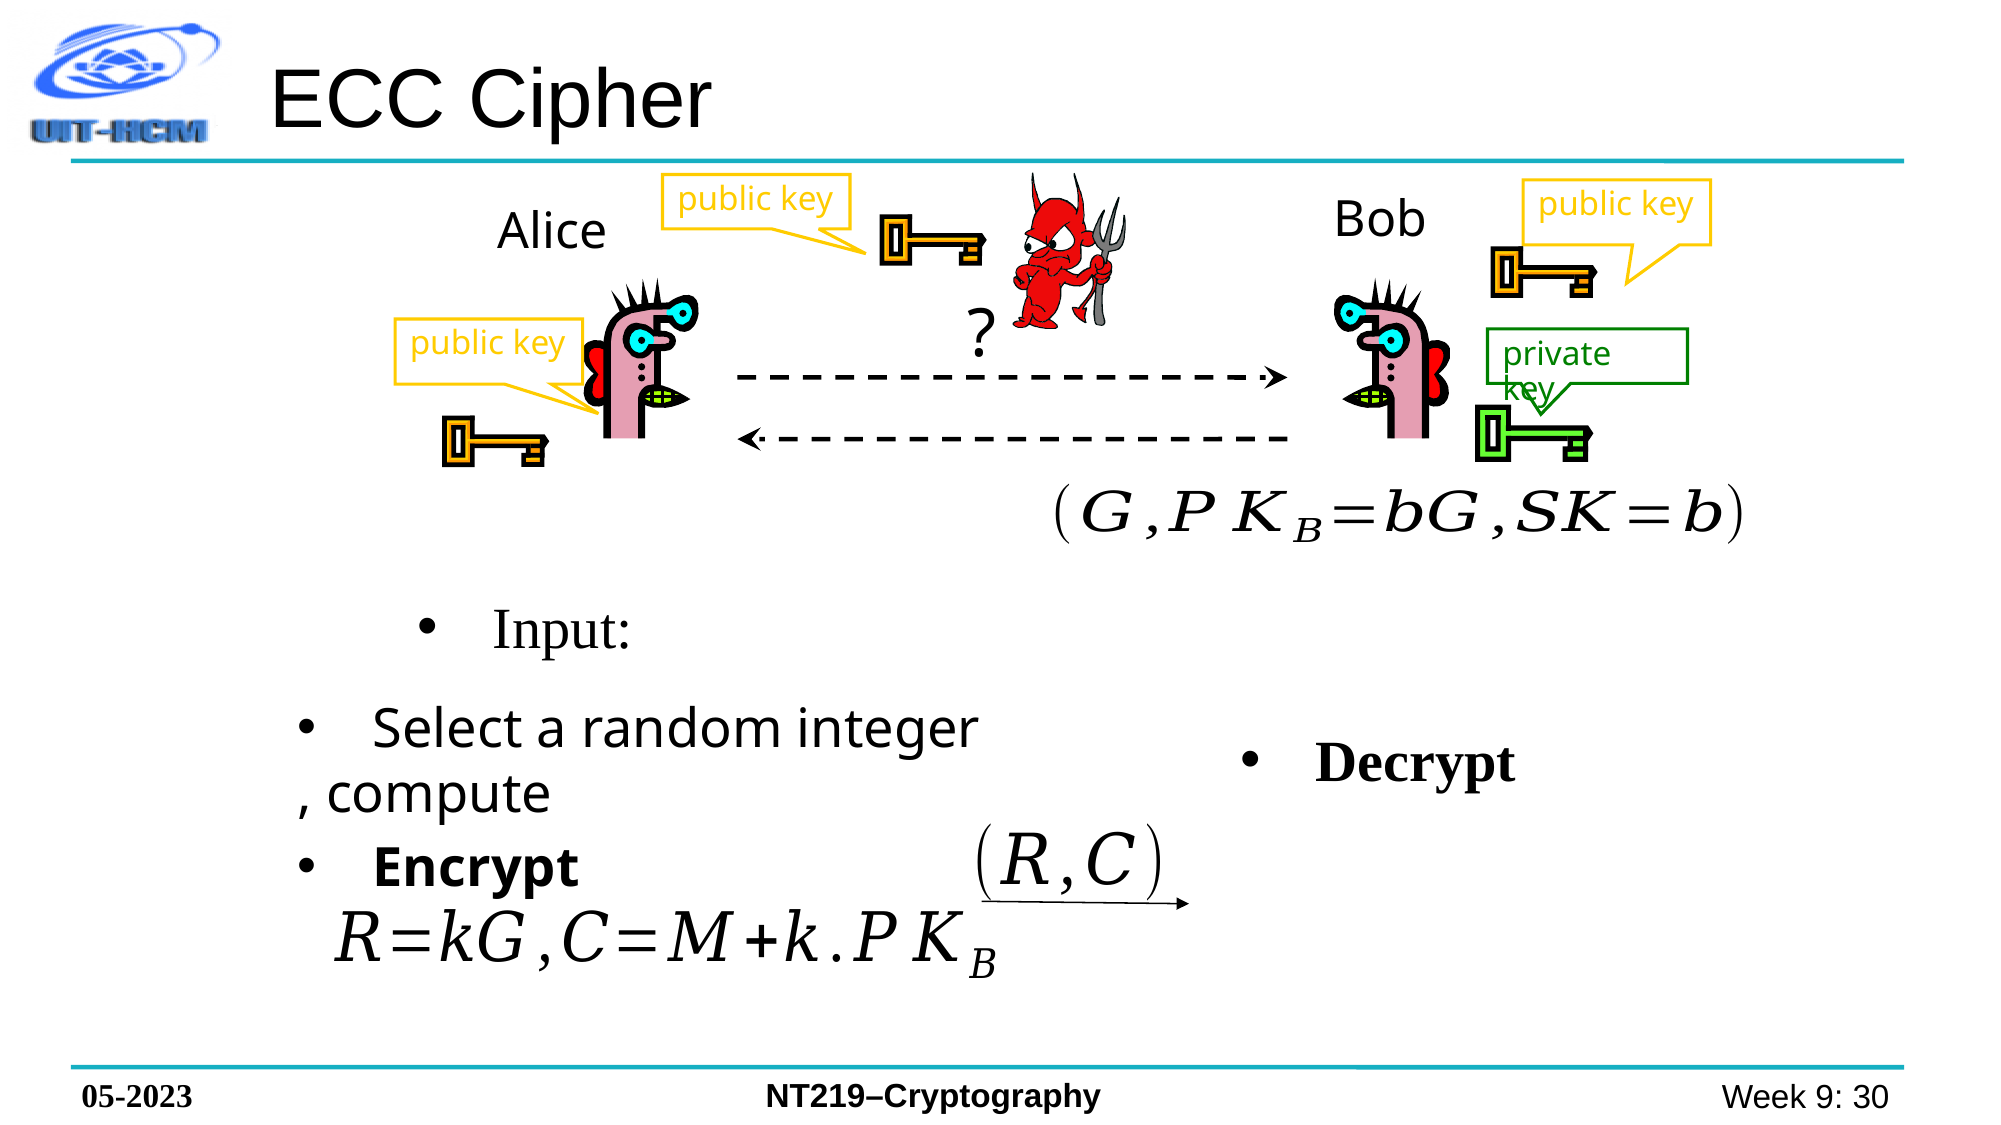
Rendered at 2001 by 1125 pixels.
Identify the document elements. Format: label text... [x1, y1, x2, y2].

picture [1474, 403, 1595, 463]
text_box private key [1487, 328, 1688, 402]
text_box public key [662, 174, 866, 254]
text_box public key [1523, 179, 1711, 284]
text_box public key [395, 319, 577, 407]
picture [1332, 277, 1451, 441]
picture [582, 277, 701, 441]
title ECC Cipher [254, 19, 1333, 170]
text_box ? [952, 282, 1011, 377]
text_box [1266, 367, 1288, 388]
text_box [879, 213, 988, 267]
picture [7, 9, 244, 155]
text_box Encrypt [207, 824, 1045, 905]
text_box [737, 428, 759, 450]
text_box Decrypt [1226, 716, 1532, 801]
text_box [441, 414, 551, 468]
text_box Alice [482, 190, 623, 266]
text_box Bob [1319, 178, 1443, 254]
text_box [1490, 245, 1599, 299]
picture [1012, 172, 1126, 330]
